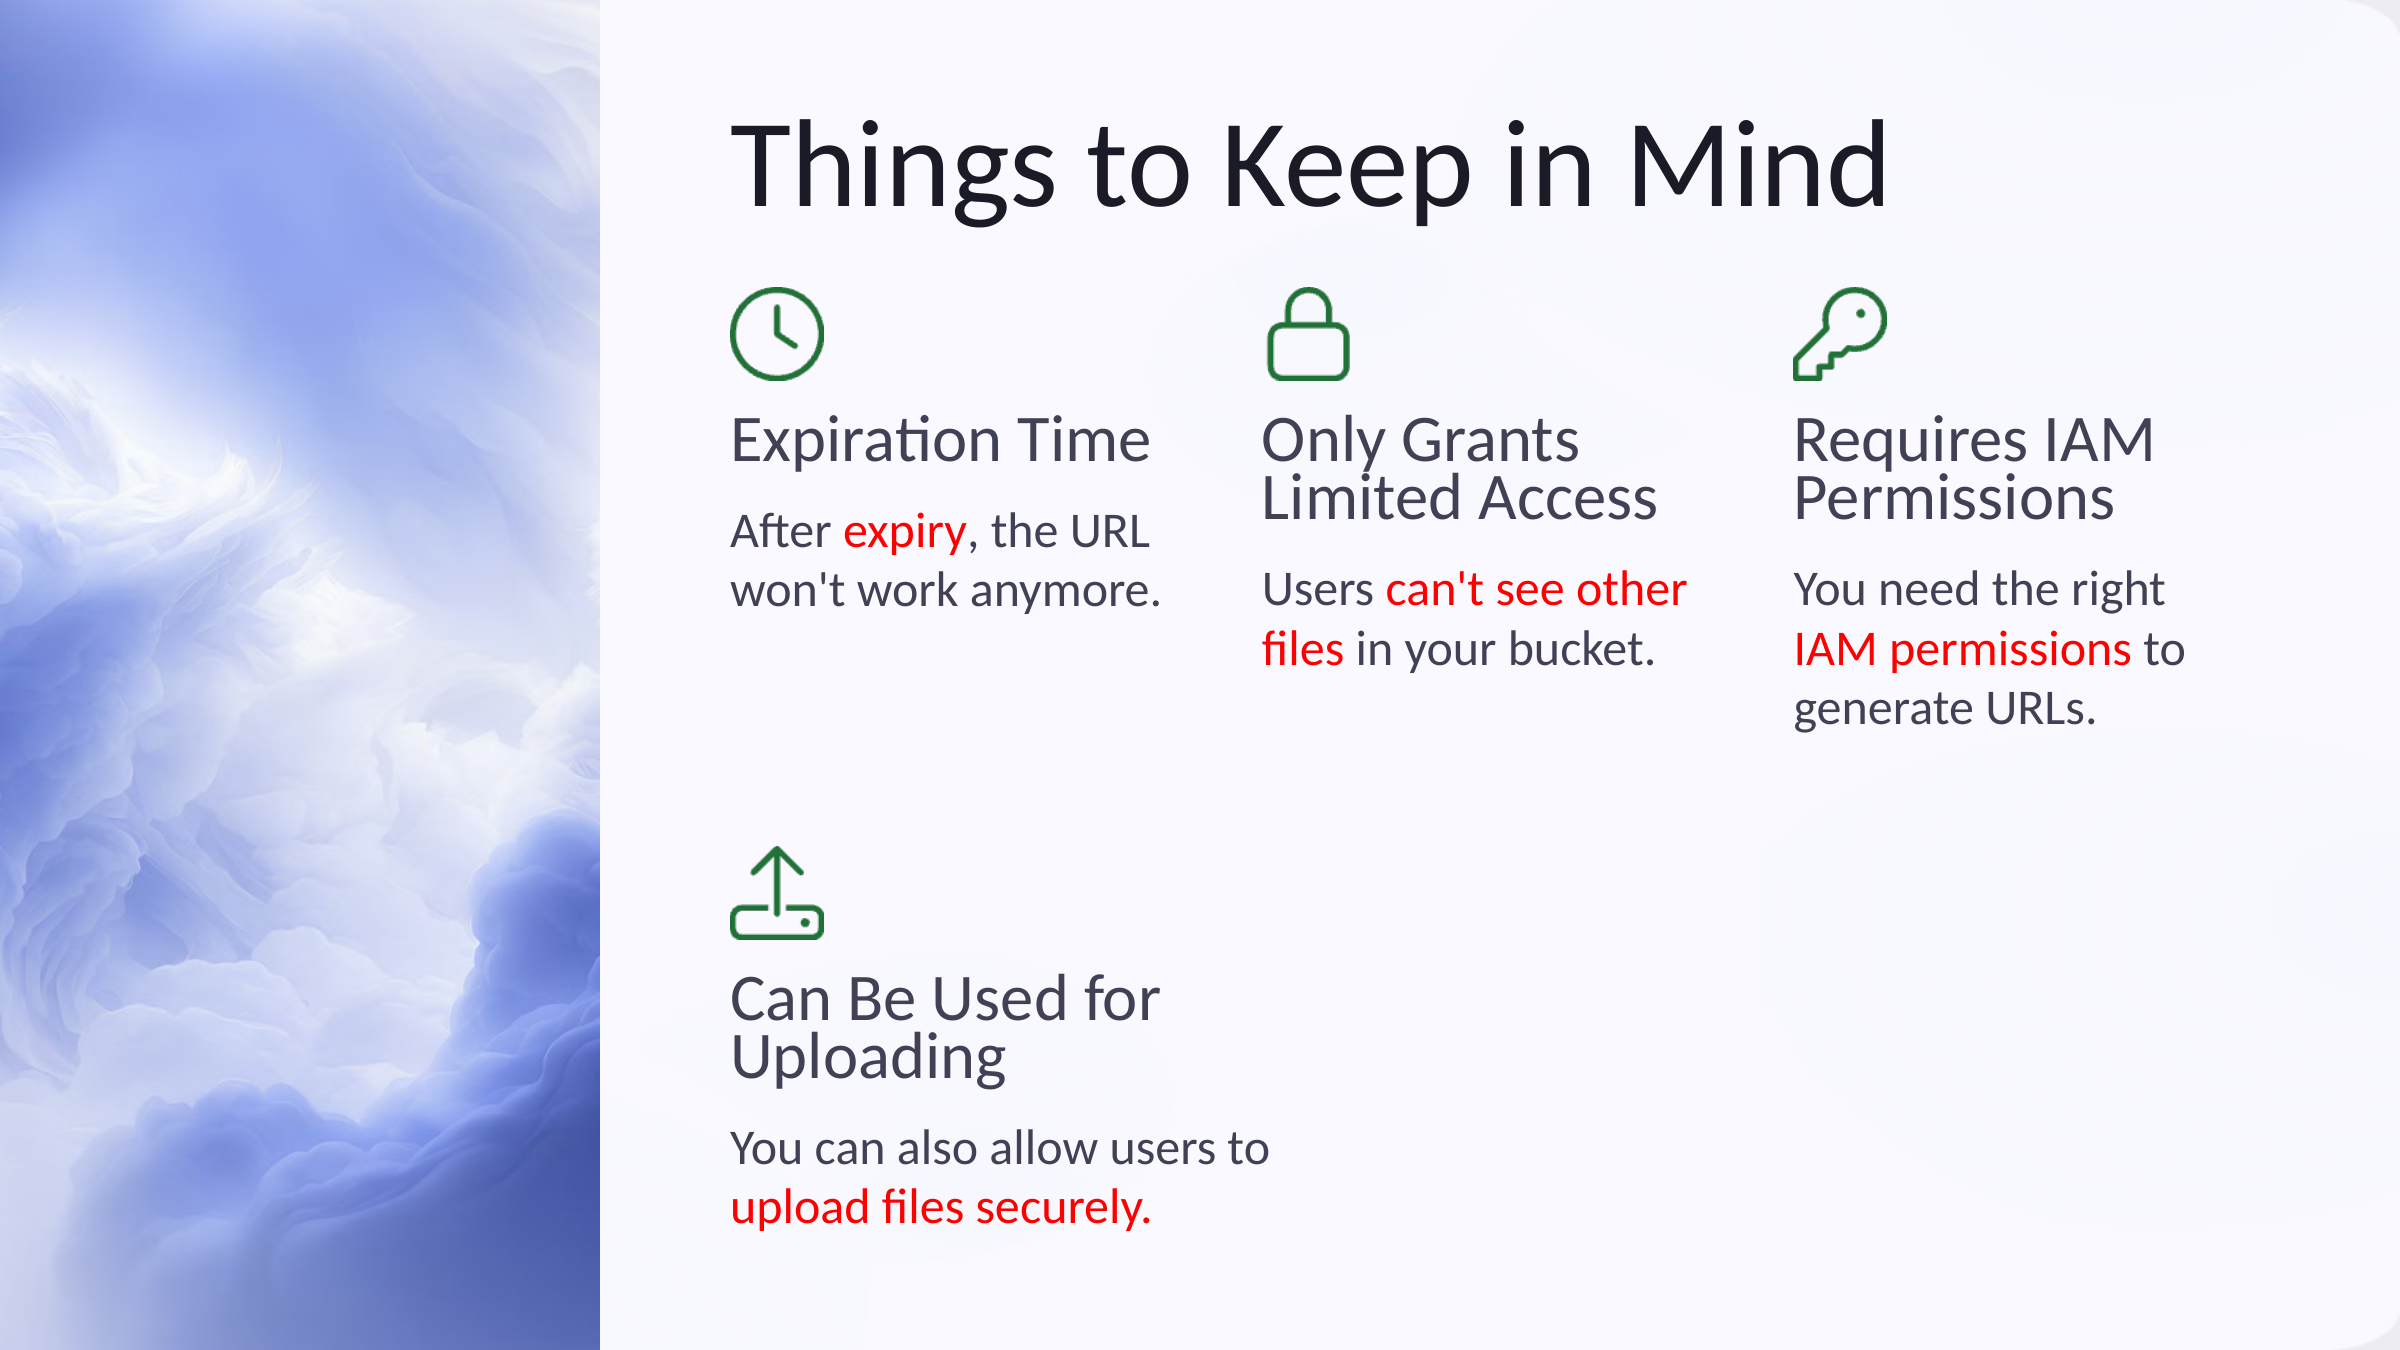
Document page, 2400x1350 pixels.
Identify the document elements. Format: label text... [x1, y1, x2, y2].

text_box You need the right IAM permissions to generate URLs. [1793, 556, 2270, 735]
text_box Things to Keep in Mind [730, 115, 1728, 232]
text_box Can Be Used for Uploading [730, 976, 1207, 1094]
picture [0, 0, 600, 1350]
text_box Users can't see other files in your bucket. [1261, 556, 1738, 676]
text_box Only Grants Limited Access [1261, 417, 1738, 535]
picture [730, 287, 824, 381]
picture [1793, 287, 1887, 381]
text_box You can also allow users to upload files securely. [730, 1115, 1331, 1235]
picture [1261, 287, 1355, 381]
picture [730, 846, 824, 940]
text_box After expiry, the URL won't work anymore. [730, 498, 1207, 618]
text_box Expiration Time [730, 417, 1196, 476]
text_box Requires IAM Permissions [1793, 417, 2270, 535]
